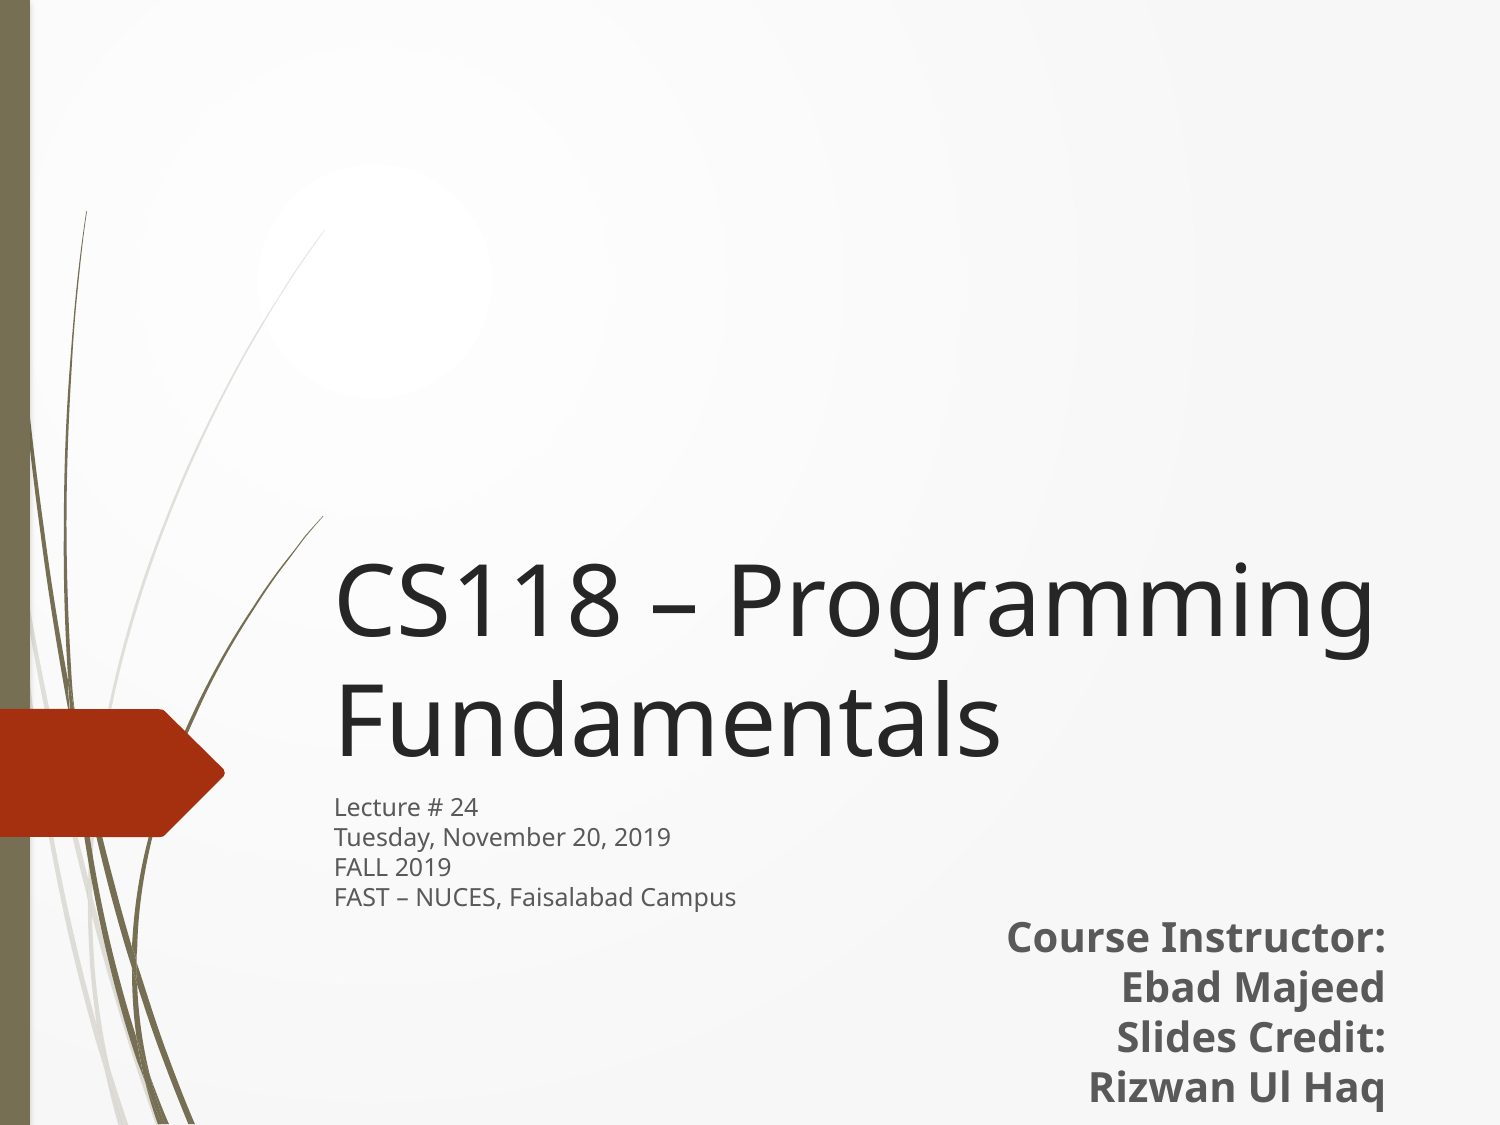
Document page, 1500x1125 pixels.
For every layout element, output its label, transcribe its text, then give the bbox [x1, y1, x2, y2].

subtitle Lecture # 24 Tuesday, November 20, 2019 FALL 2019 FAST – NUCES, Faisalabad Campus Course Instructor: Ebad Majeed Slides Credit: Rizwan Ul Haq [318, 783, 1402, 969]
title CS118 – Programming Fundamentals [318, 412, 1402, 783]
